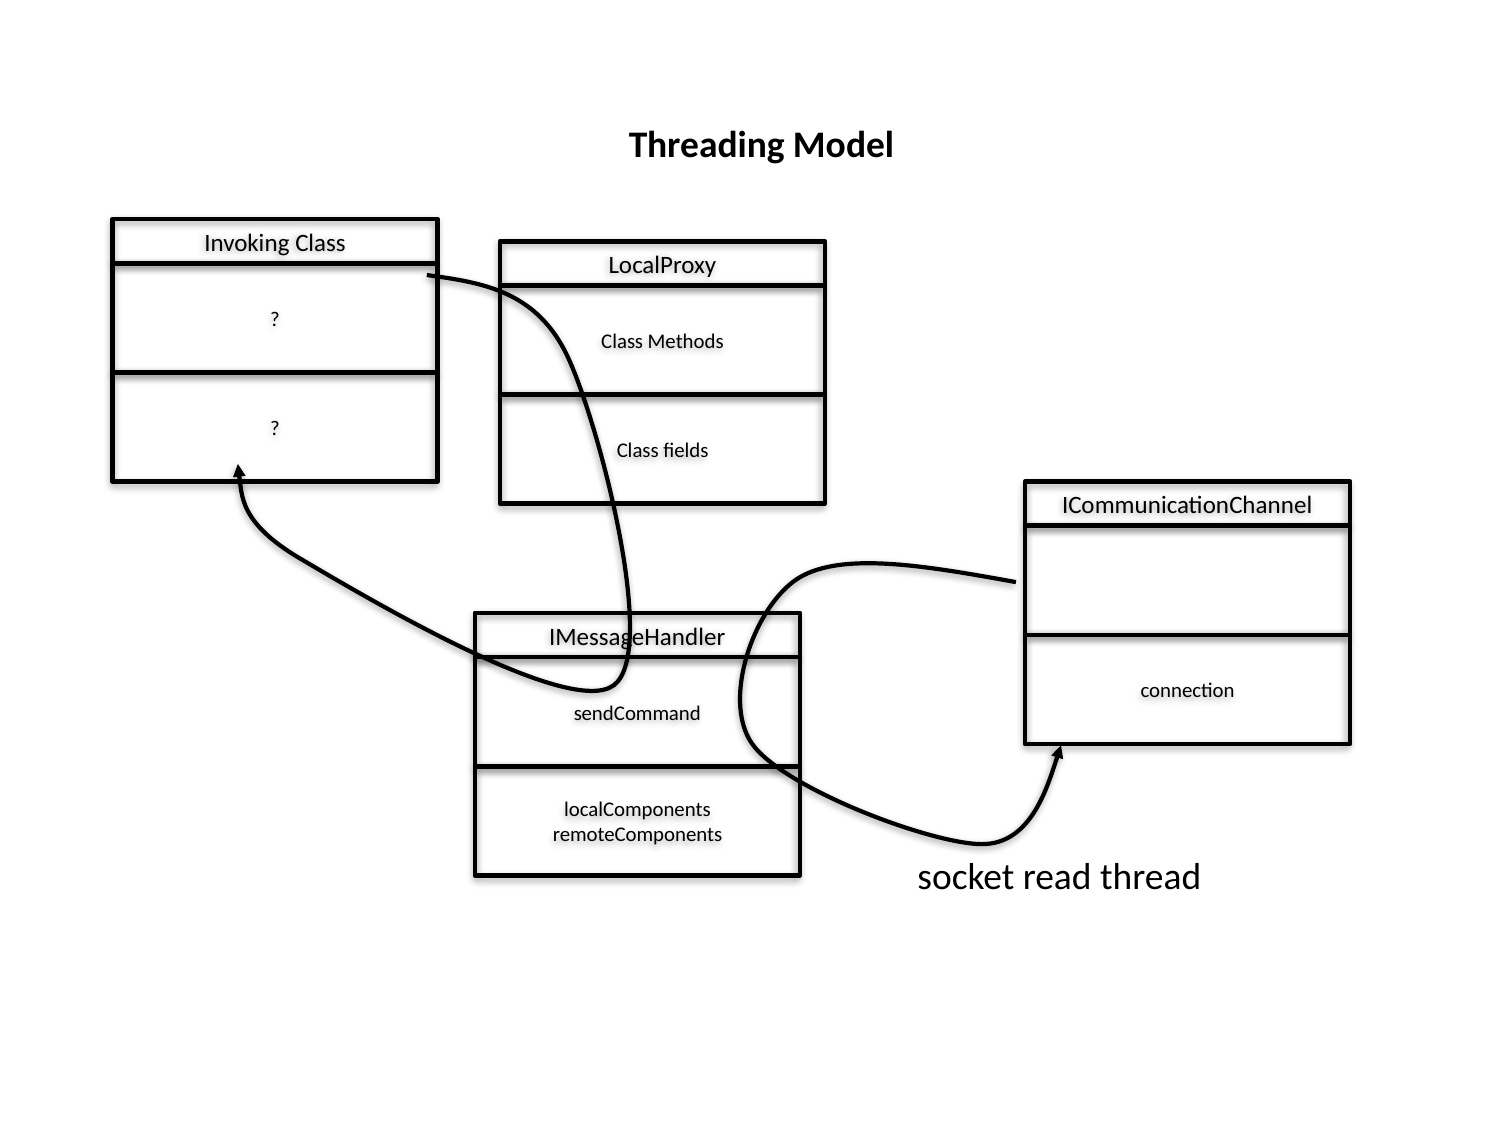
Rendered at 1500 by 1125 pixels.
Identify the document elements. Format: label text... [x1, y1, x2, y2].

text_box Threading Model [614, 112, 910, 173]
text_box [474, 612, 801, 876]
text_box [1024, 481, 1351, 745]
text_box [499, 240, 826, 504]
text_box socket read thread [902, 844, 1217, 905]
text_box [764, 561, 1064, 844]
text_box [112, 218, 438, 482]
text_box [239, 274, 632, 654]
